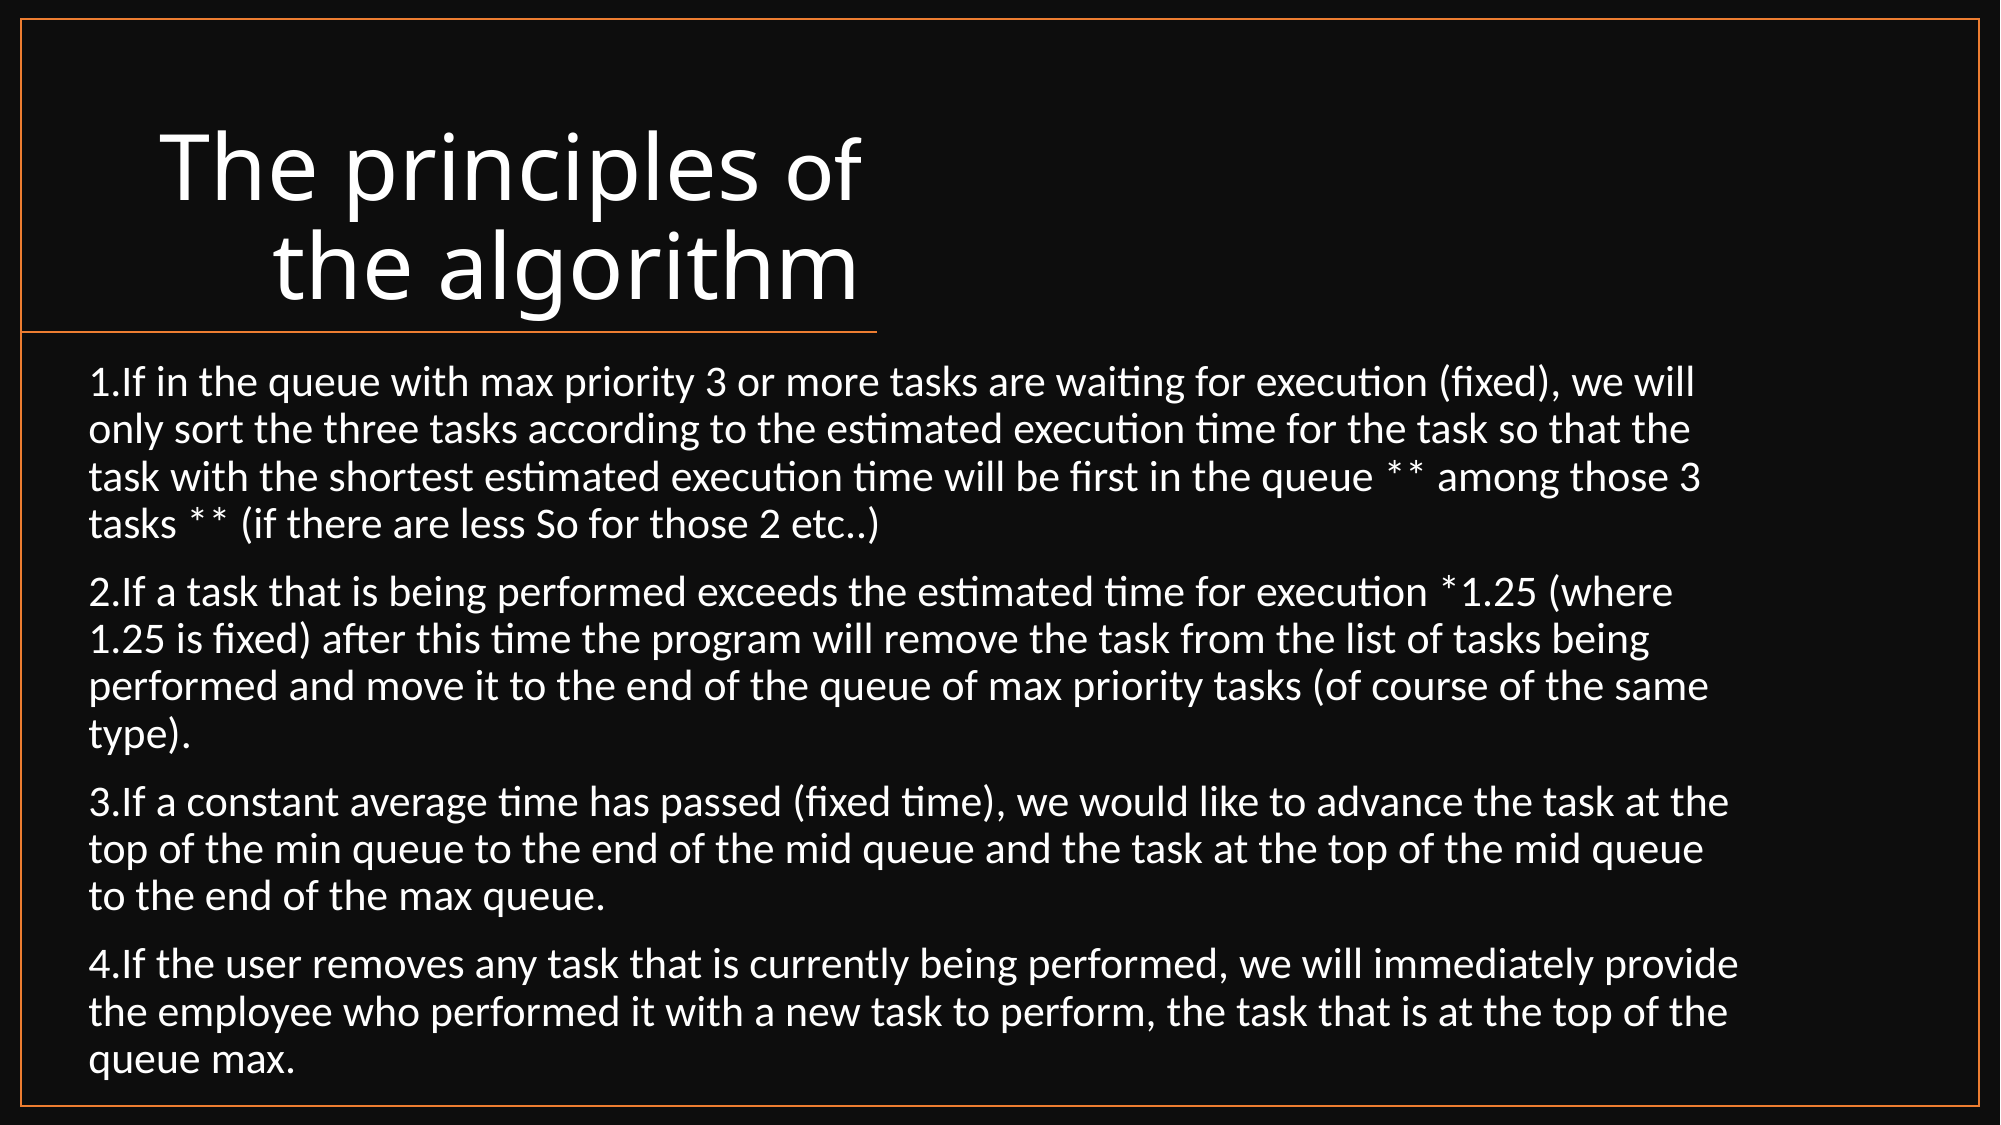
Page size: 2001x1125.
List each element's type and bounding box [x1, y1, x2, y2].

text_box [20, 18, 1980, 1107]
text_box [0, 0, 2000, 1125]
